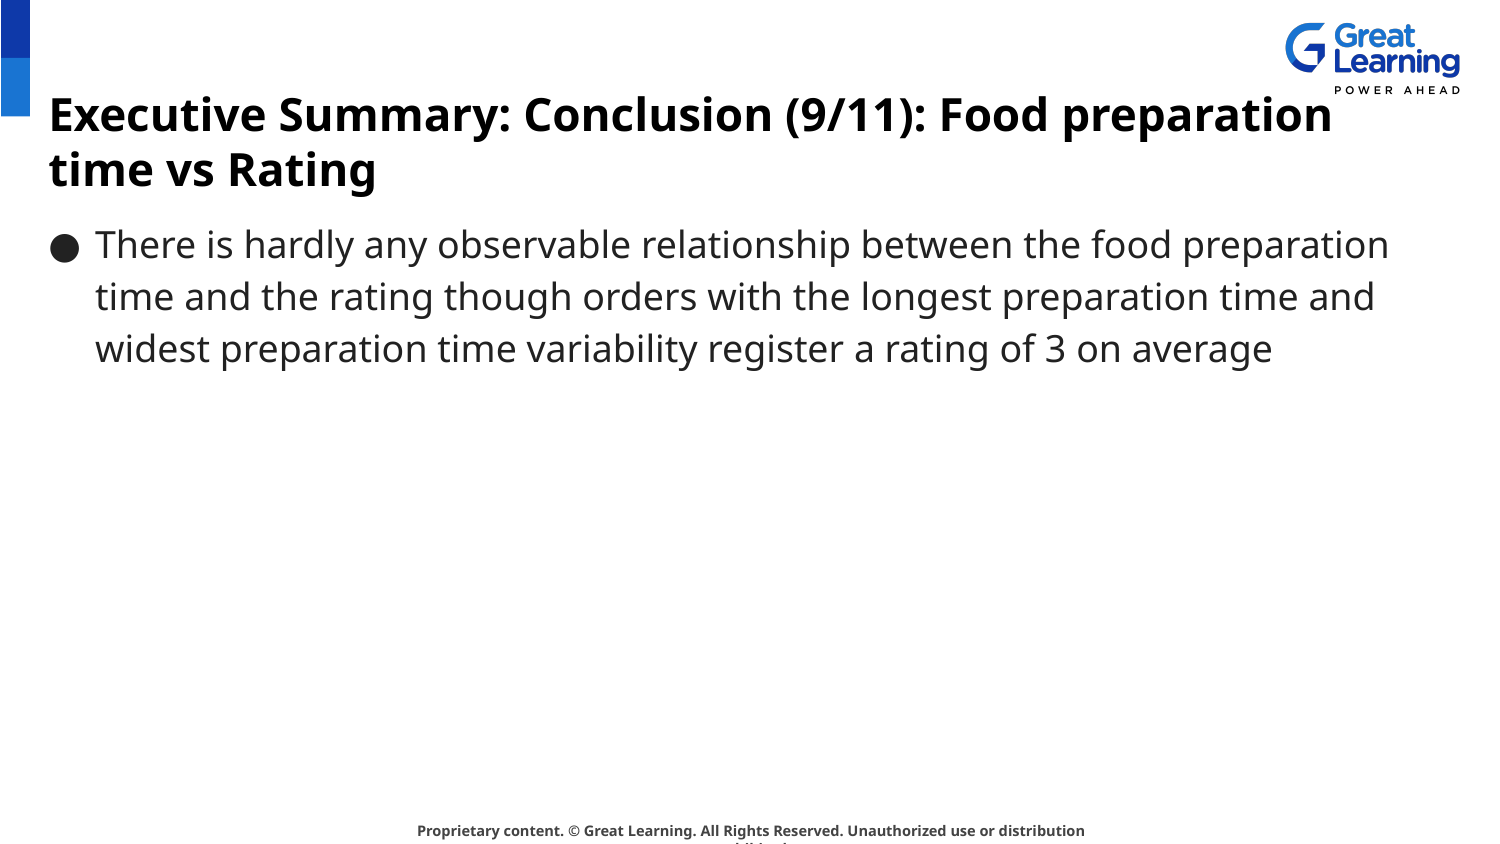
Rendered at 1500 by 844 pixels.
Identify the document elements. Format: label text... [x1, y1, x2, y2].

title Executive Summary: Conclusion (9/11): Food preparation time vs Rating [33, 70, 1431, 199]
list There is hardly any observable relationship between the food preparation time and the rating though orders with the longest preparation time and widest preparation time variability register a rating of 3 on average [33, 199, 1449, 750]
picture [1258, 11, 1487, 106]
